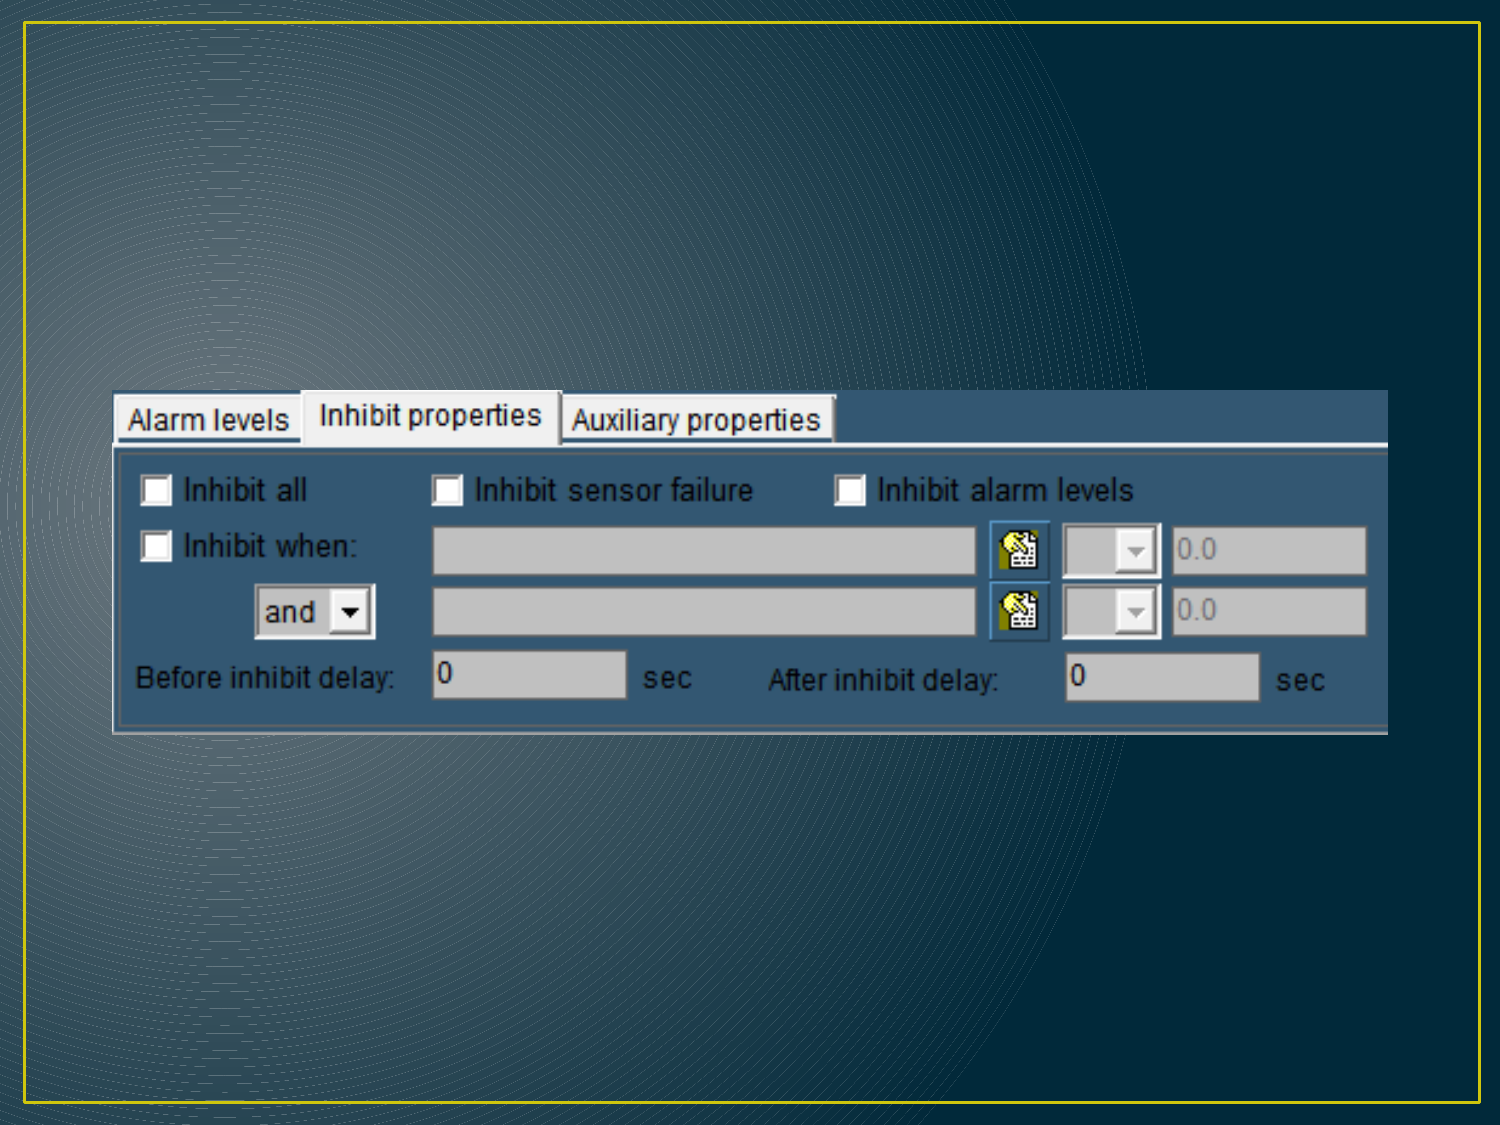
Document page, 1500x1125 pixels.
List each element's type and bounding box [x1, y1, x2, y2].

picture [112, 384, 1387, 735]
picture [1088, 739, 1097, 747]
